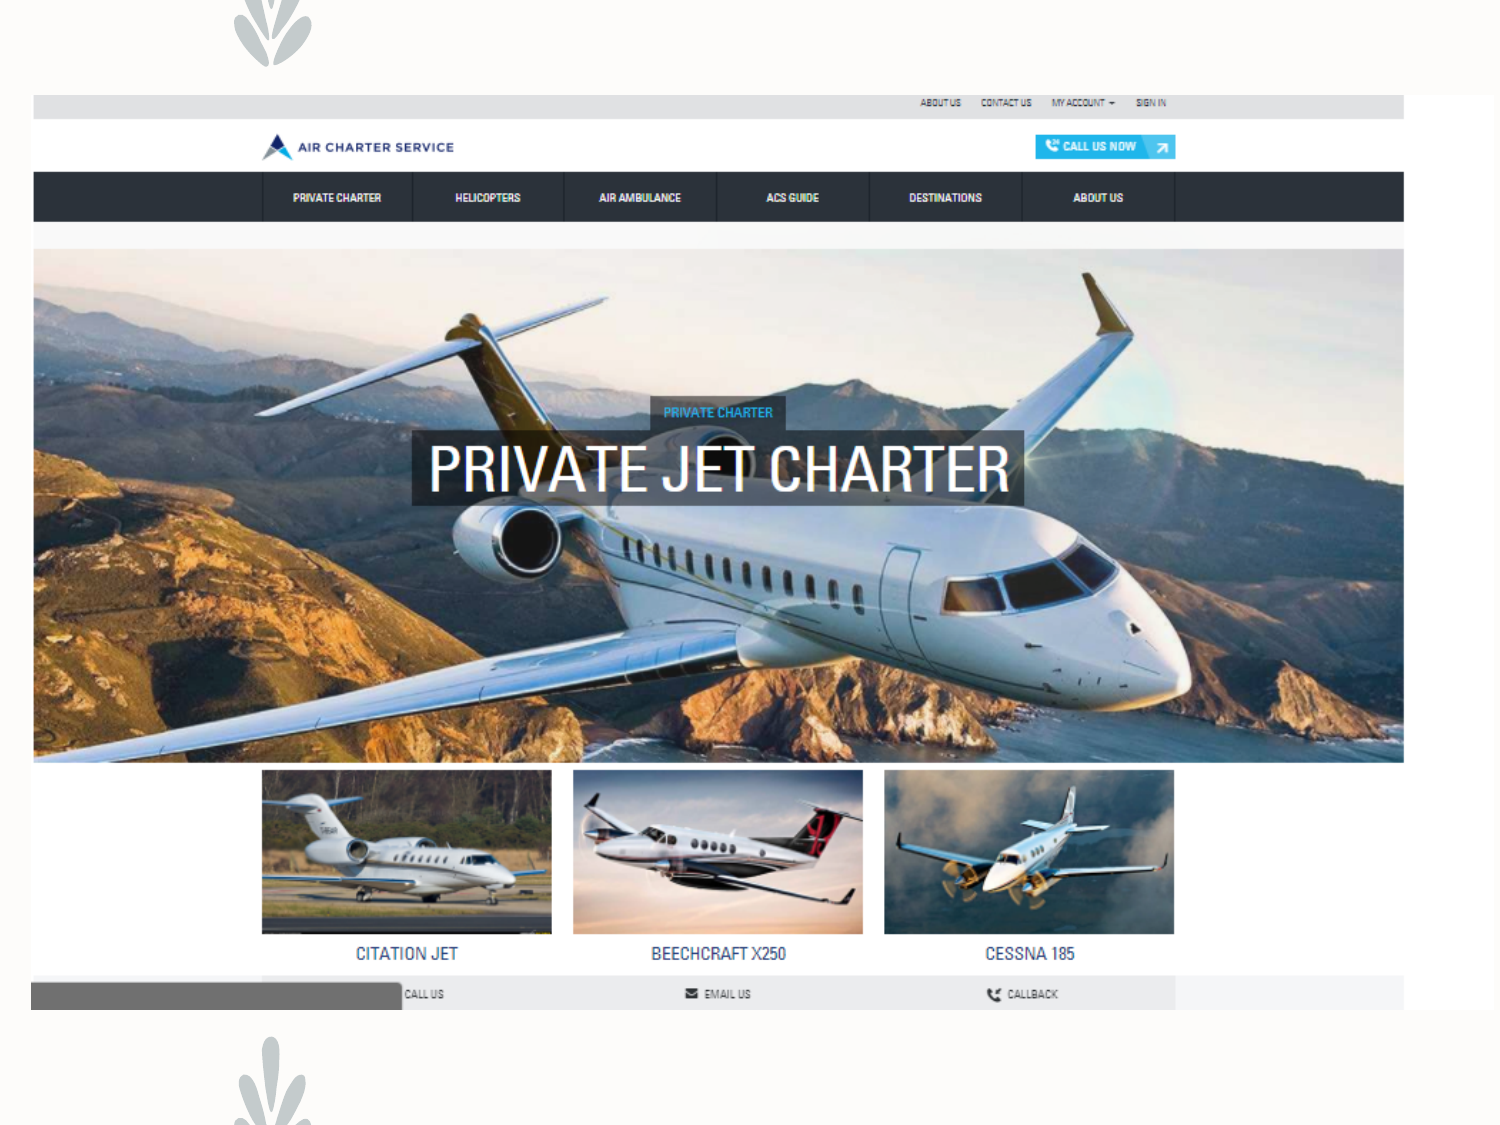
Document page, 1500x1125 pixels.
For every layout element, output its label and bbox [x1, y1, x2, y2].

list [31, 95, 1495, 1011]
